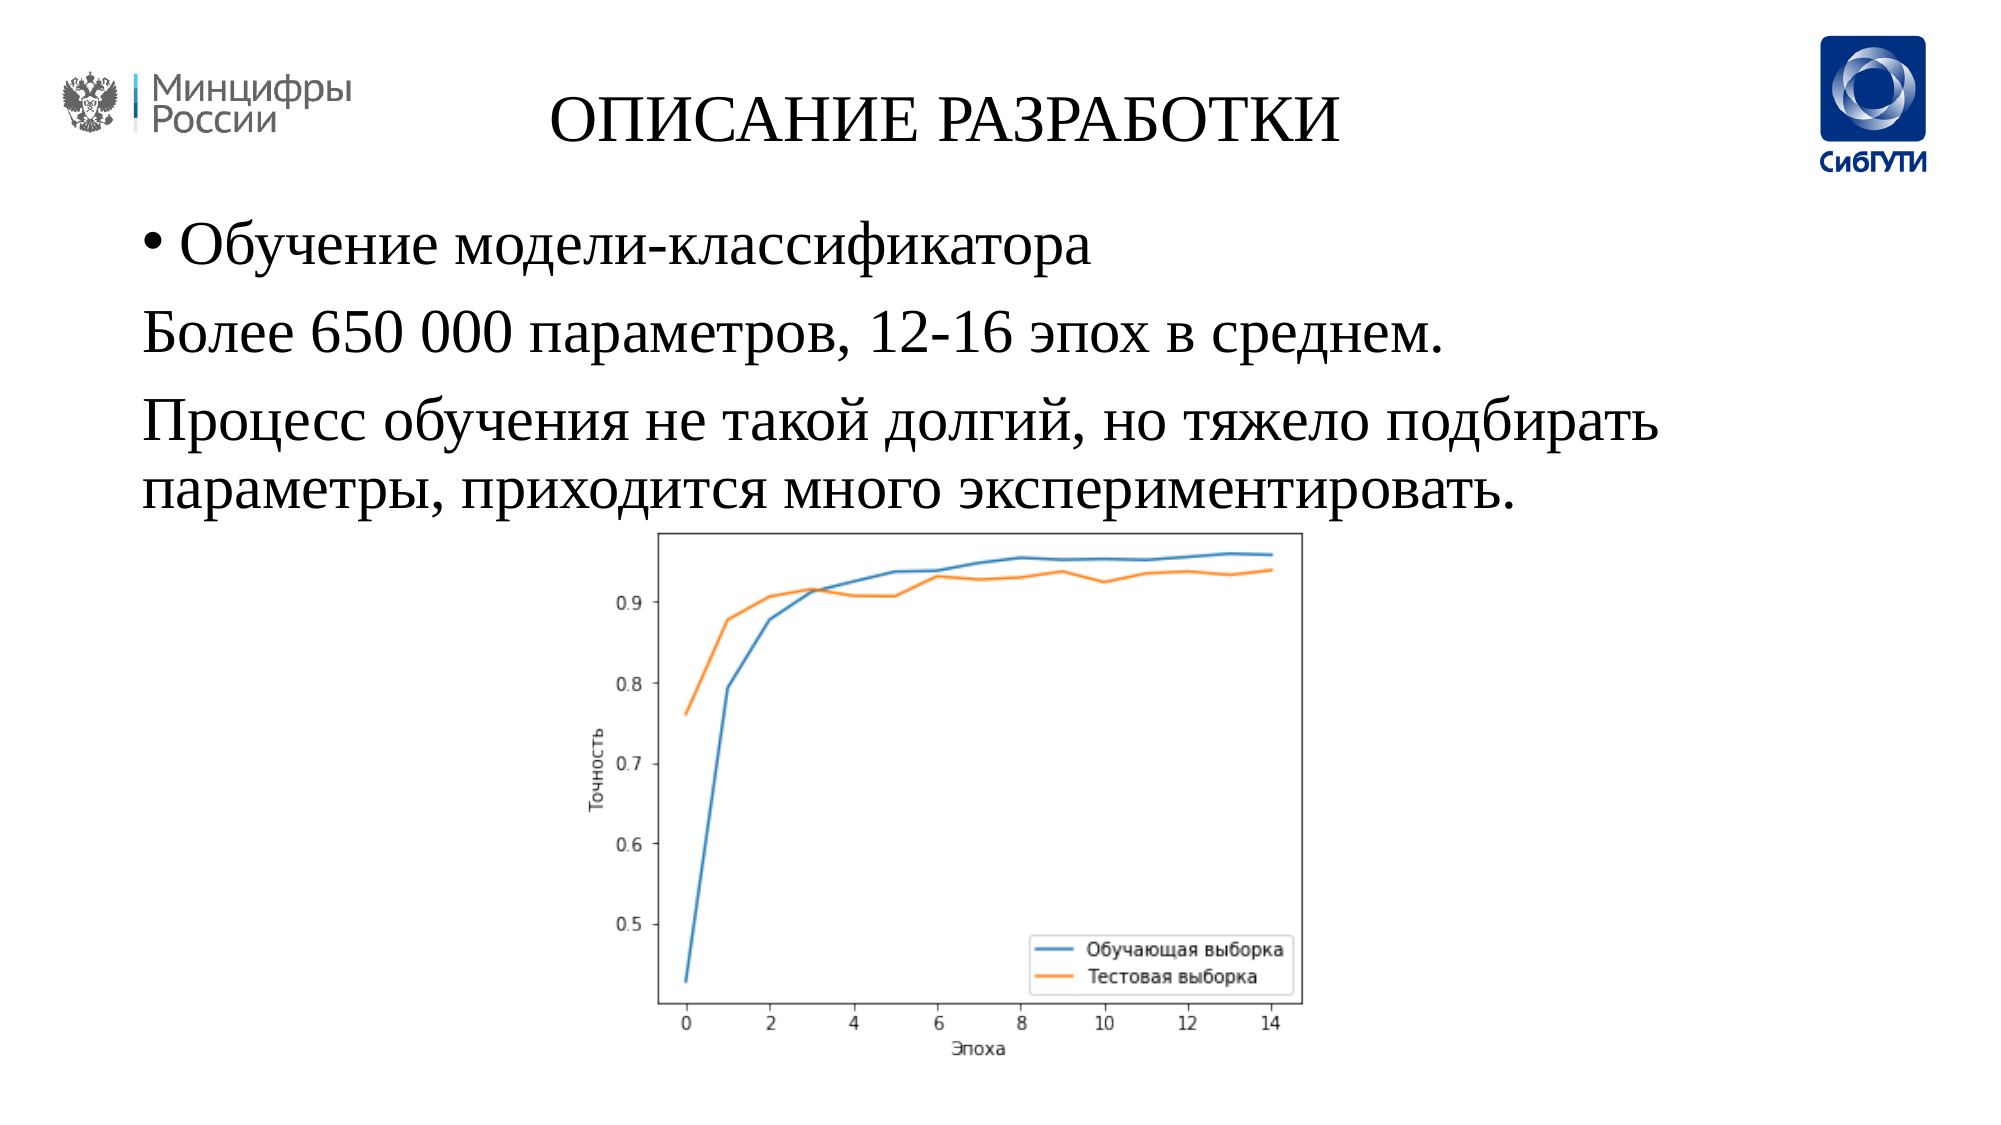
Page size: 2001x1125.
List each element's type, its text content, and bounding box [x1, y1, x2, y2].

picture [1809, 24, 1937, 183]
picture [553, 459, 1383, 1082]
list Обучение модели-классификатора Более 650 000 параметров, 12-16 эпох в среднем. Процесс обучения не такой долгий, но тяжело подбирать параметры, приходится много экспериментировать. [127, 202, 1866, 1081]
picture [38, 52, 375, 154]
text_box ОПИСАНИЕ РАЗРАБОТКИ [534, 77, 1398, 156]
